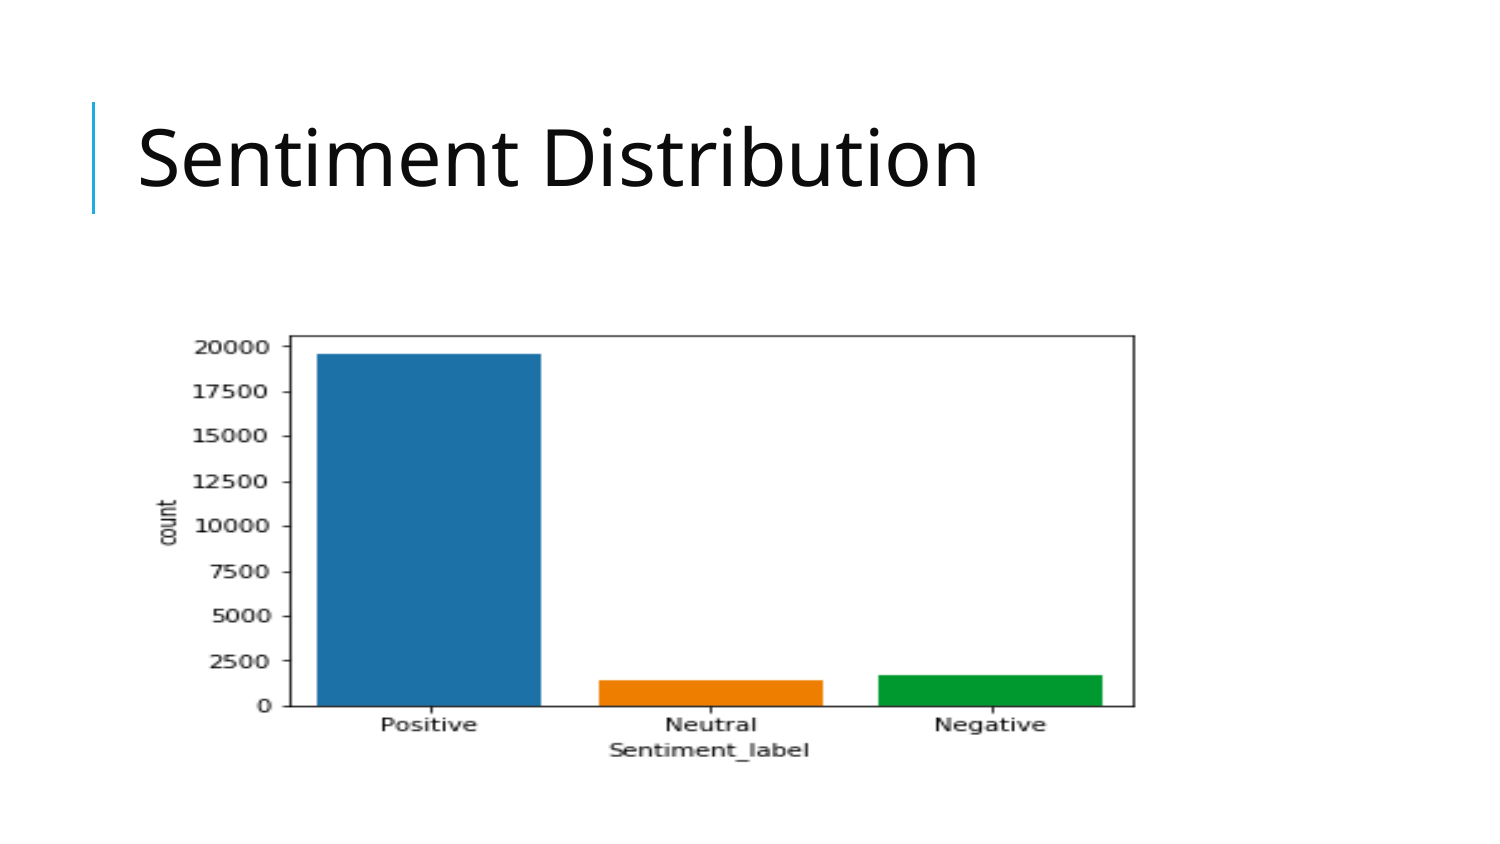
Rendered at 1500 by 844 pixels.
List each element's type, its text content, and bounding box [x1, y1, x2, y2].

picture [139, 305, 1287, 791]
title Sentiment Distribution [126, 71, 1322, 257]
